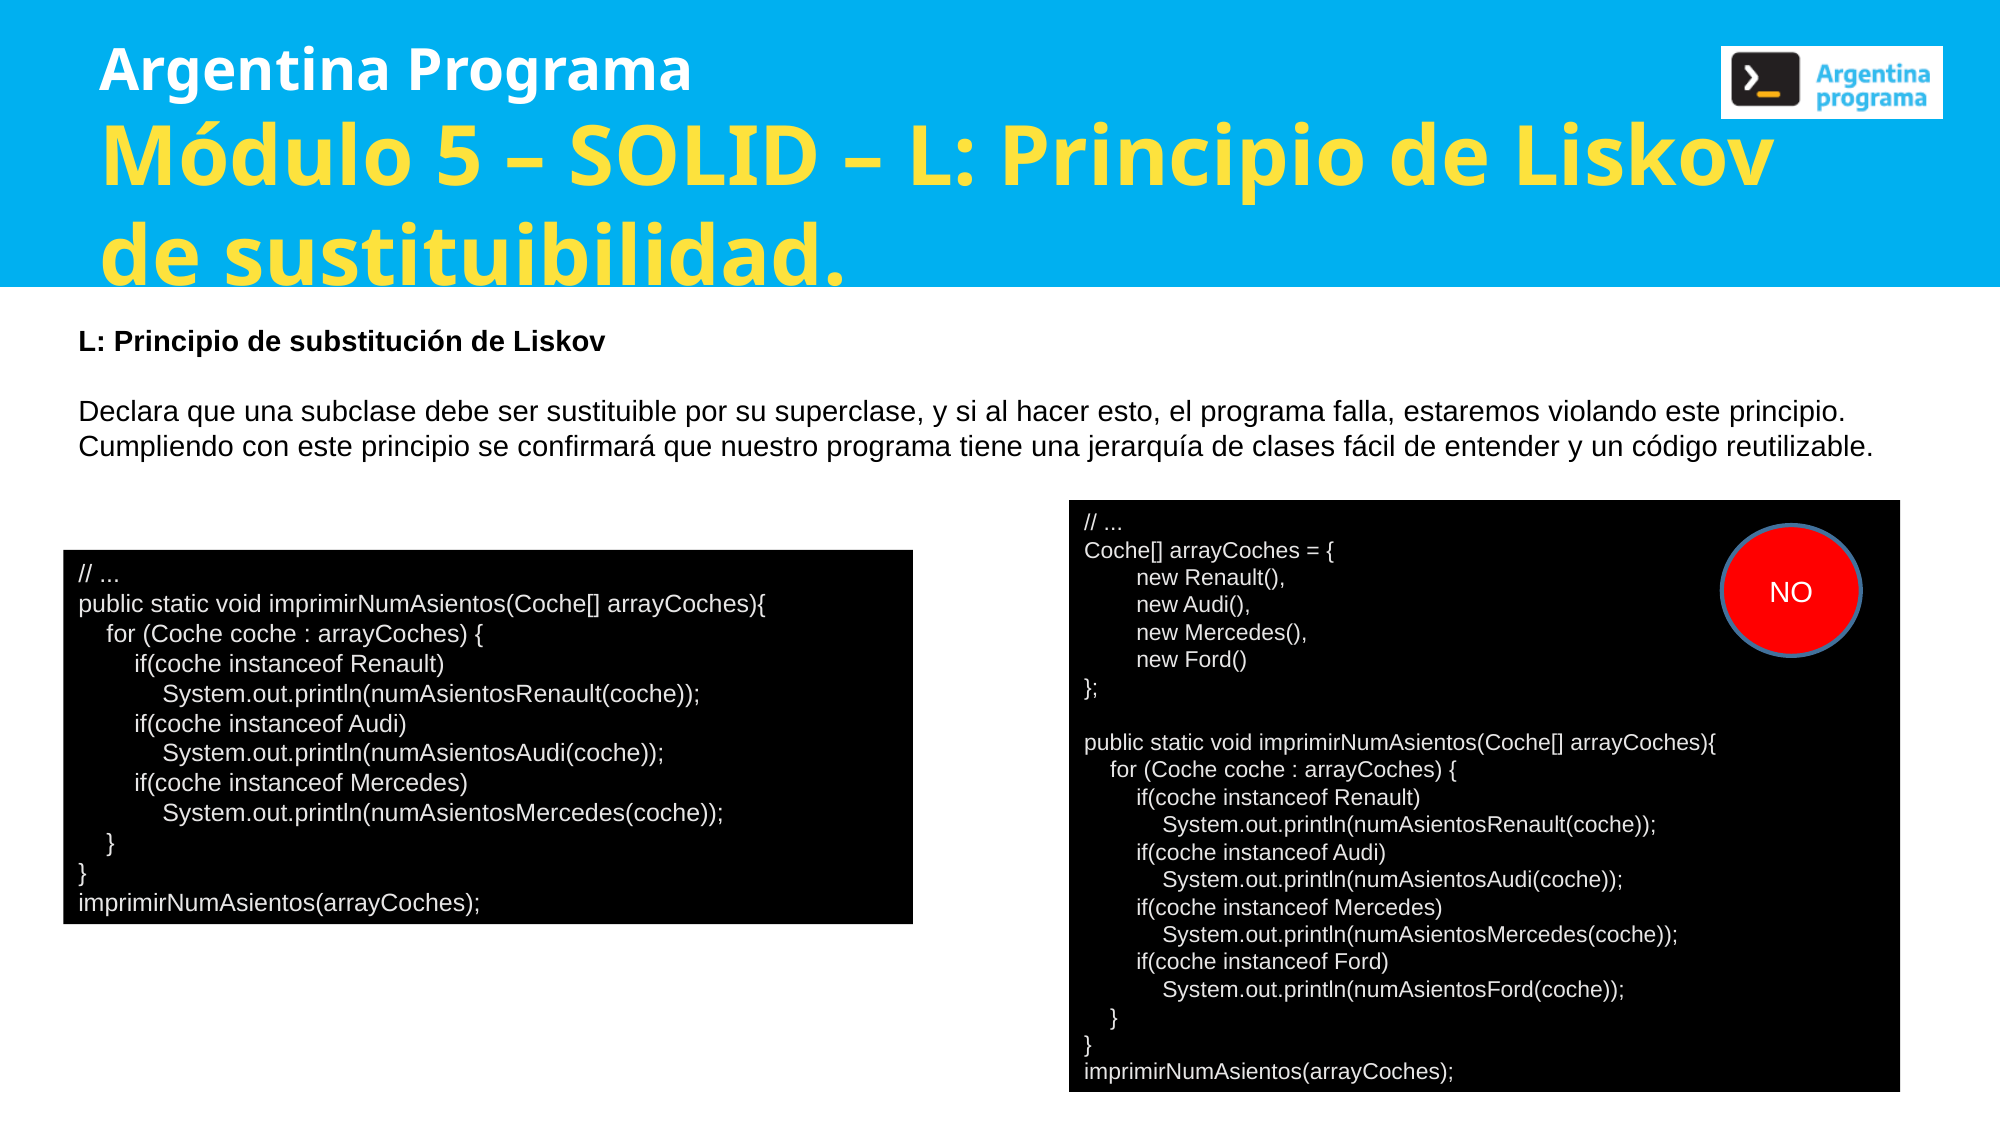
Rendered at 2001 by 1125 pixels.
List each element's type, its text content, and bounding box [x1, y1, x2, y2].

text_box NO [1721, 525, 1861, 656]
picture [1722, 47, 1942, 118]
text_box L: Principio de substitución de Liskov Declara que una subclase debe ser sustituible por su superclase, y si al hacer esto, el programa falla, estaremos violando este principio. Cumpliendo con este principio se confirmará que nuestro programa tiene una jerarquía de clases fácil de entender y un código reutilizable. [63, 315, 1929, 471]
text_box Argentina Programa Módulo 5 – SOLID – L: Principio de Liskov de sustituibilidad. [92, 24, 1901, 310]
text_box // ... Coche[] arrayCoches = { new Renault(), new Audi(), new Mercedes(), new Ford() }; public static void imprimirNumAsientos(Coche[] arrayCoches){ for (Coche coche : arrayCoches) { if(coche instanceof Renault) System.out.println(numAsientosRenault(coche)); if(coche instanceof Audi) System.out.println(numAsientosAudi(coche)); if(coche instanceof Mercedes) System.out.println(numAsientosMercedes(coche)); if(coche instanceof Ford) System.out.println(numAsientosFord(coche)); } } imprimirNumAsientos(arrayCoches); [1069, 500, 1901, 1092]
text_box // ... public static void imprimirNumAsientos(Coche[] arrayCoches){ for (Coche coche : arrayCoches) { if(coche instanceof Renault) System.out.println(numAsientosRenault(coche)); if(coche instanceof Audi) System.out.println(numAsientosAudi(coche)); if(coche instanceof Mercedes) System.out.println(numAsientosMercedes(coche)); } } imprimirNumAsientos(arrayCoches); [63, 549, 913, 925]
text_box [0, 0, 2000, 287]
